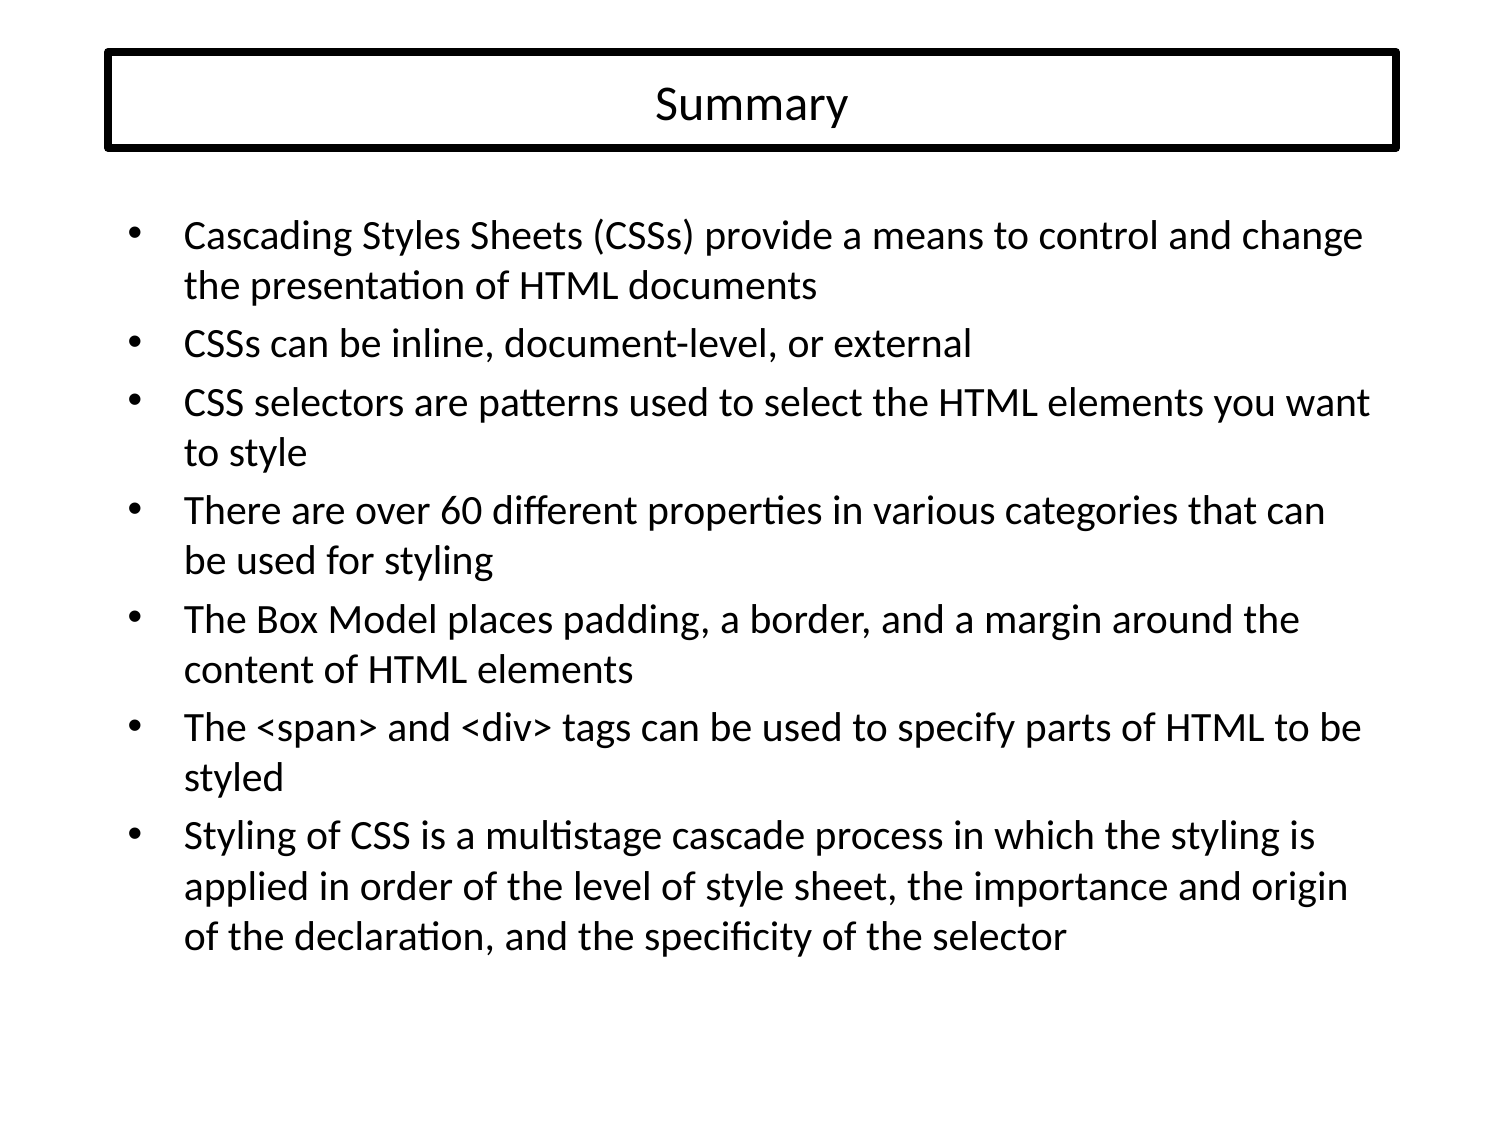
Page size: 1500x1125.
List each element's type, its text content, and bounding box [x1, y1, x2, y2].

title Summary [104, 48, 1400, 152]
list Cascading Styles Sheets (CSSs) provide a means to control and change the presentation of HTML documents CSSs can be inline, document-level, or external CSS selectors are patterns used to select the HTML elements you want to style There are over 60 different properties in various categories that can be used for styling The Box Model places padding, a border, and a margin around the content of HTML elements The <span> and <div> tags can be used to specify parts of HTML to be styled Styling of CSS is a multistage cascade process in which the styling is applied in order of the level of style sheet, the importance and origin of the declaration, and the specificity of the selector [112, 200, 1388, 1038]
